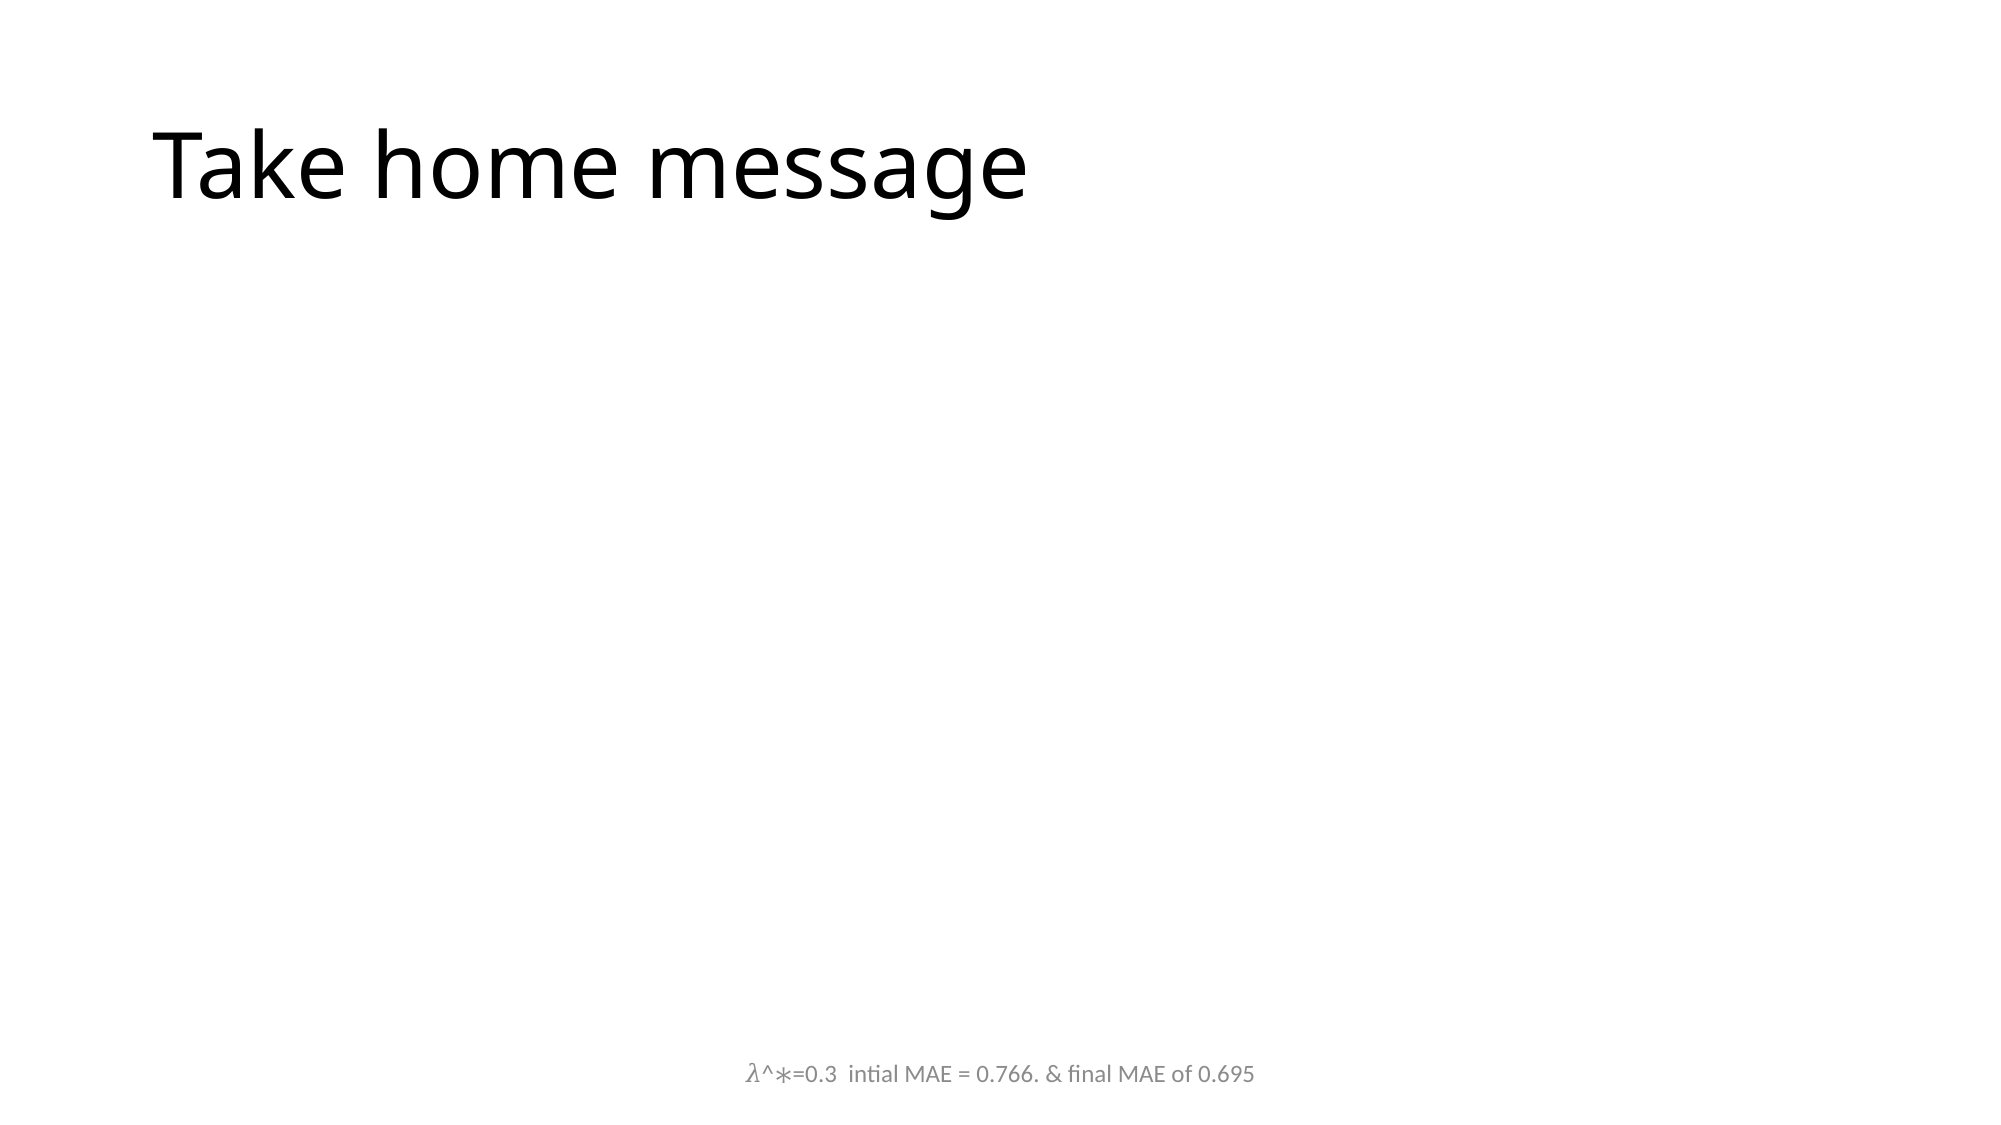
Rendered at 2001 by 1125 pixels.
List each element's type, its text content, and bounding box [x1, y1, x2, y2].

title Take home message [137, 59, 1863, 278]
footer 𝜆^∗=0.3 intial MAE = 0.766. & final MAE of 0.695 [662, 1042, 1338, 1103]
